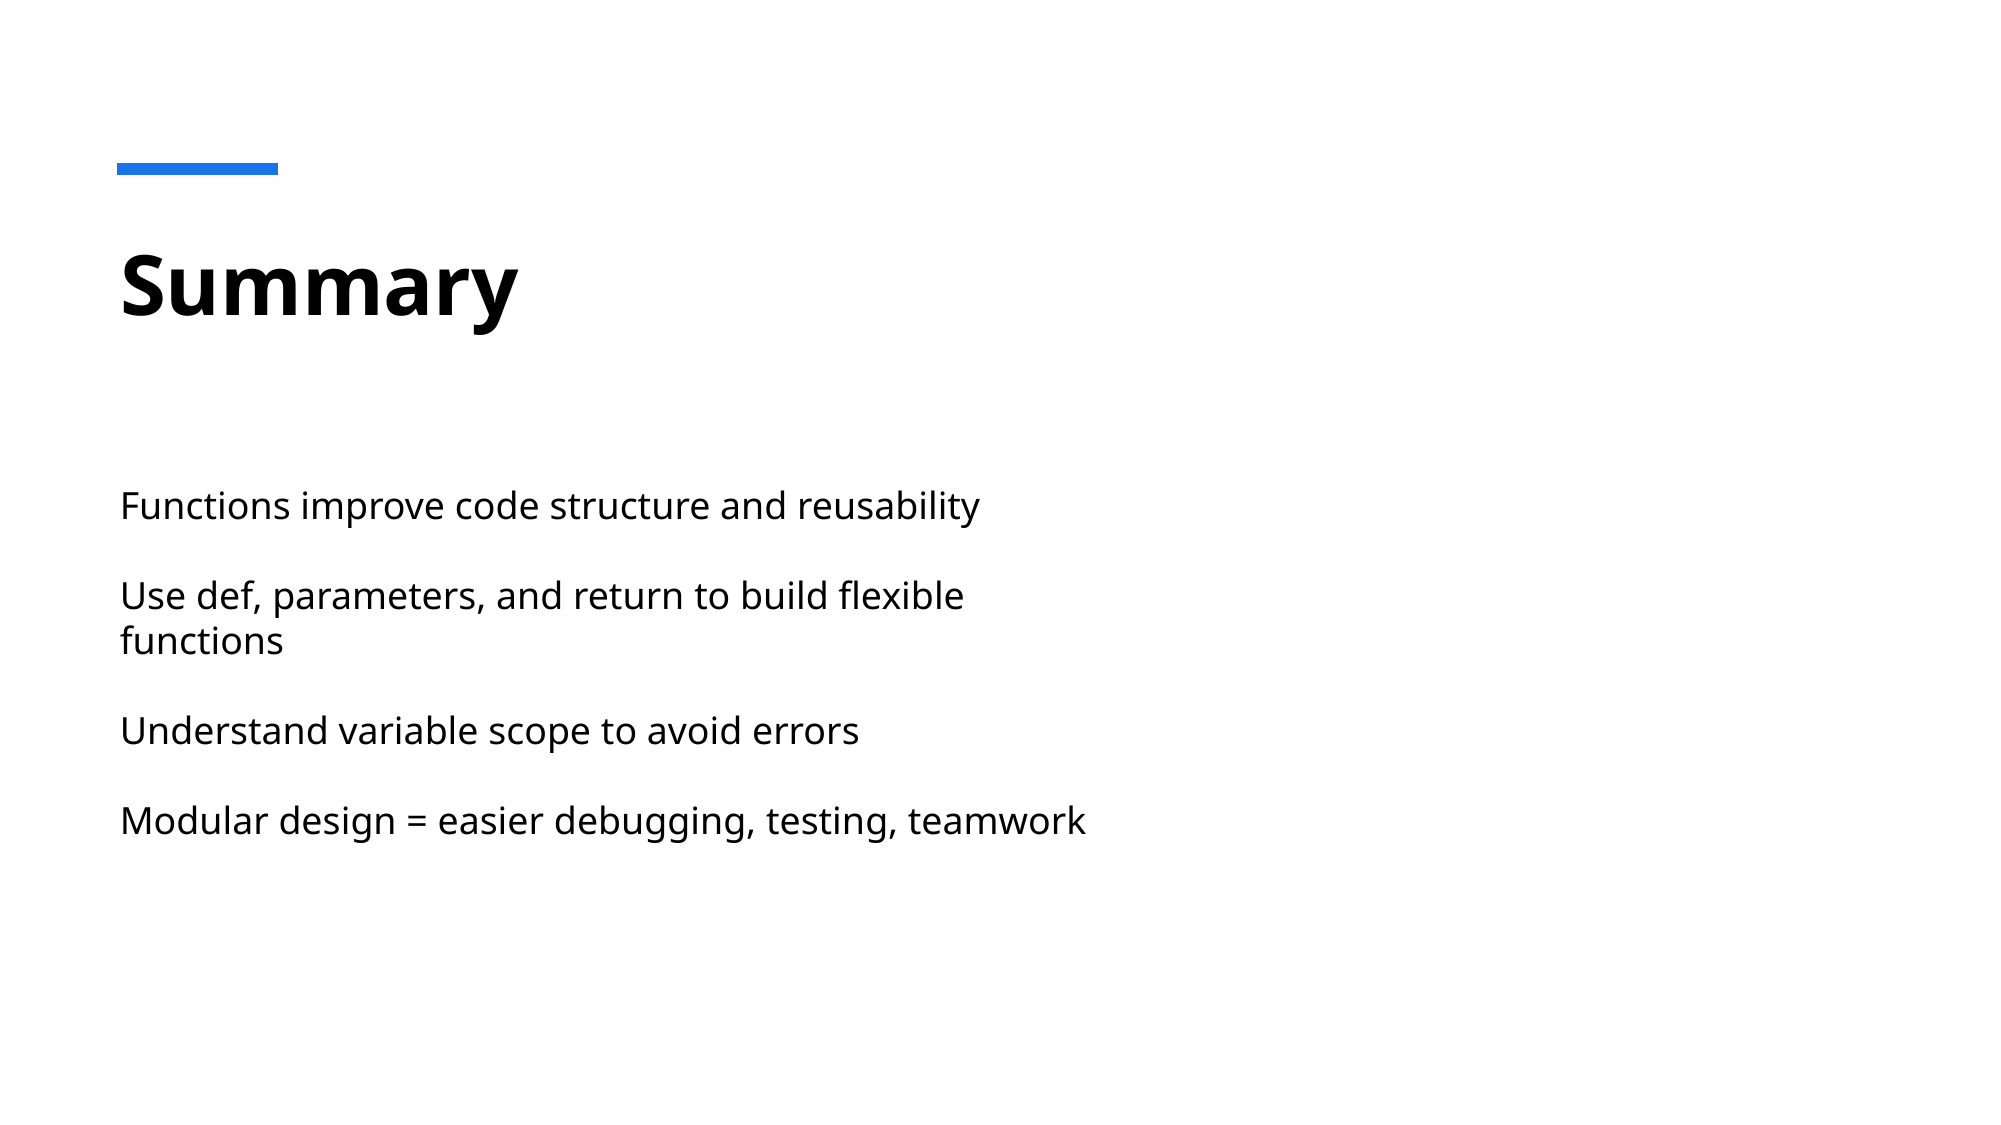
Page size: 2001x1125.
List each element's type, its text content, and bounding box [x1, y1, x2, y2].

title Summary [105, 224, 1892, 405]
text_box Functions improve code structure and reusability Use def, parameters, and return to build flexible functions Understand variable scope to avoid errors Modular design = easier debugging, testing, teamwork [105, 475, 1105, 895]
